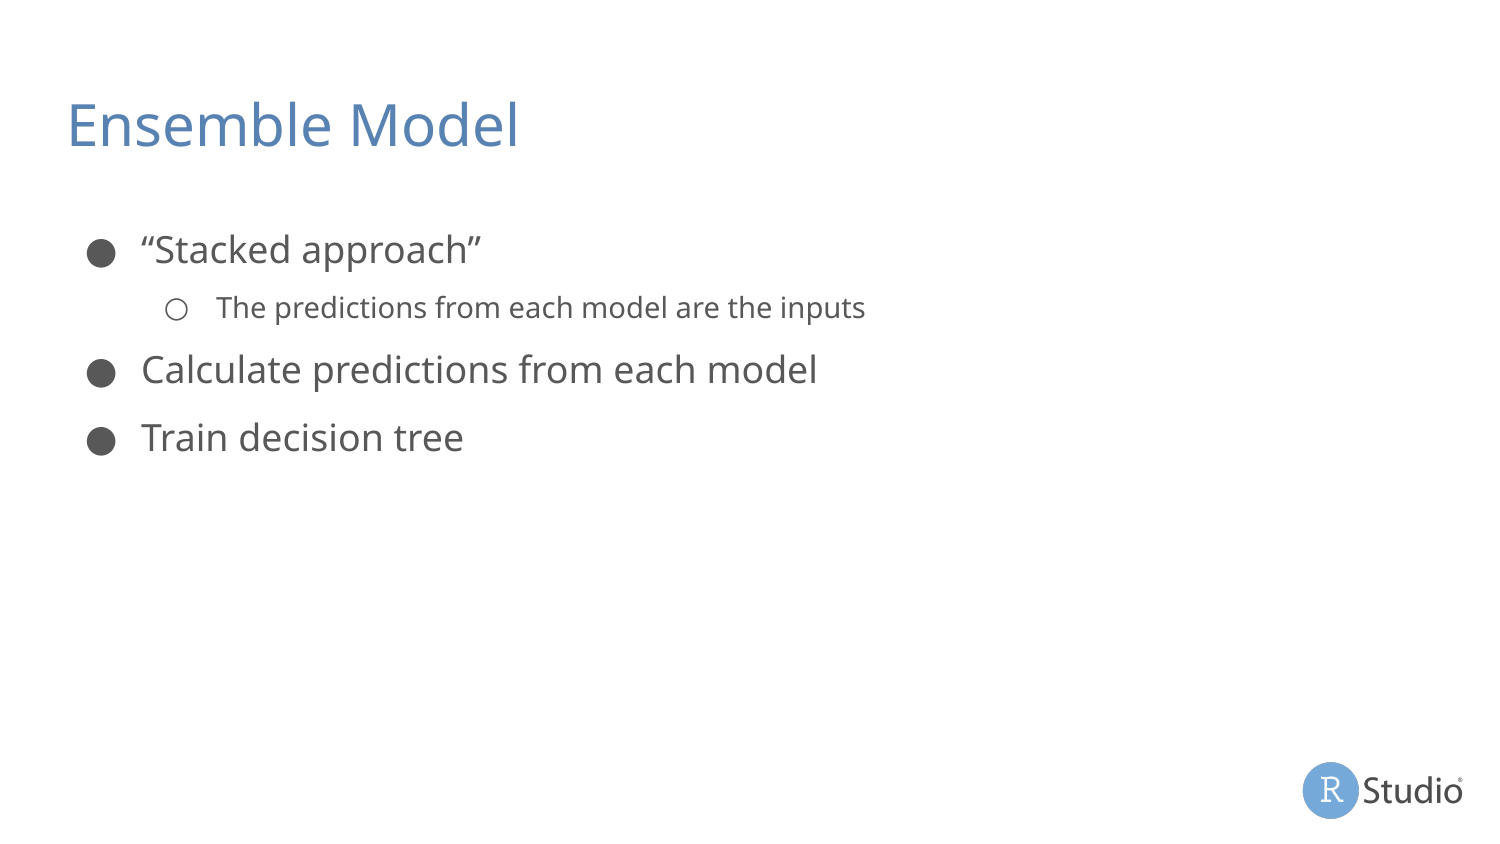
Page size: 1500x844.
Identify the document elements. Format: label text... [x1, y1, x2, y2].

title Ensemble Model [51, 72, 1449, 167]
list “Stacked approach” The predictions from each model are the inputs Calculate predictions from each model Train decision tree [51, 189, 1449, 750]
picture [1302, 762, 1463, 819]
